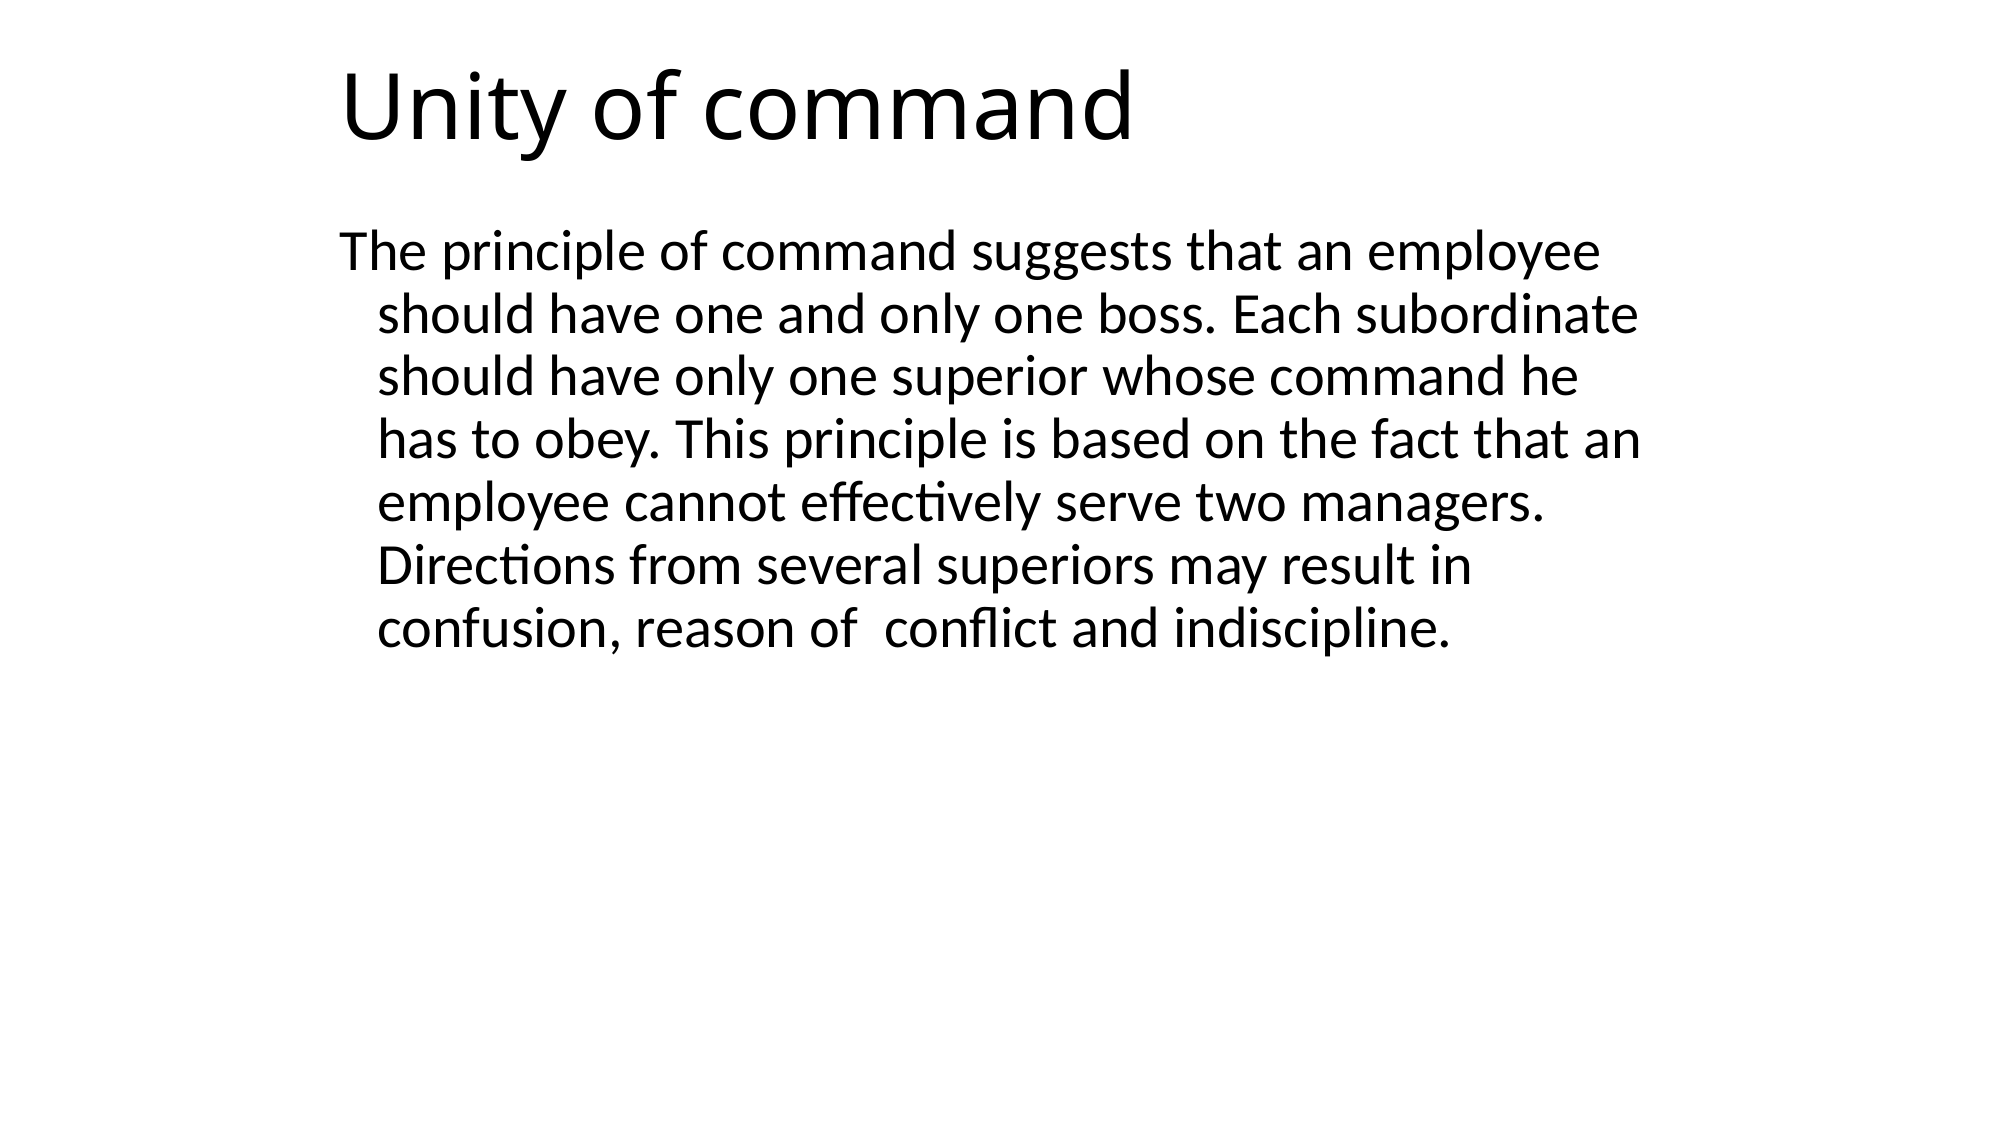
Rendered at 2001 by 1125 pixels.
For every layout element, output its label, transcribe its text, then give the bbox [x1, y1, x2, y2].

title Unity of command [324, 45, 1675, 175]
list The principle of command suggests that an employee should have one and only one boss. Each subordinate should have only one superior whose command he has to obey. This principle is based on the fact that an employee cannot effectively serve two managers. Directions from several superiors may result in confusion, reason of conflict and indiscipline. [324, 212, 1675, 1075]
